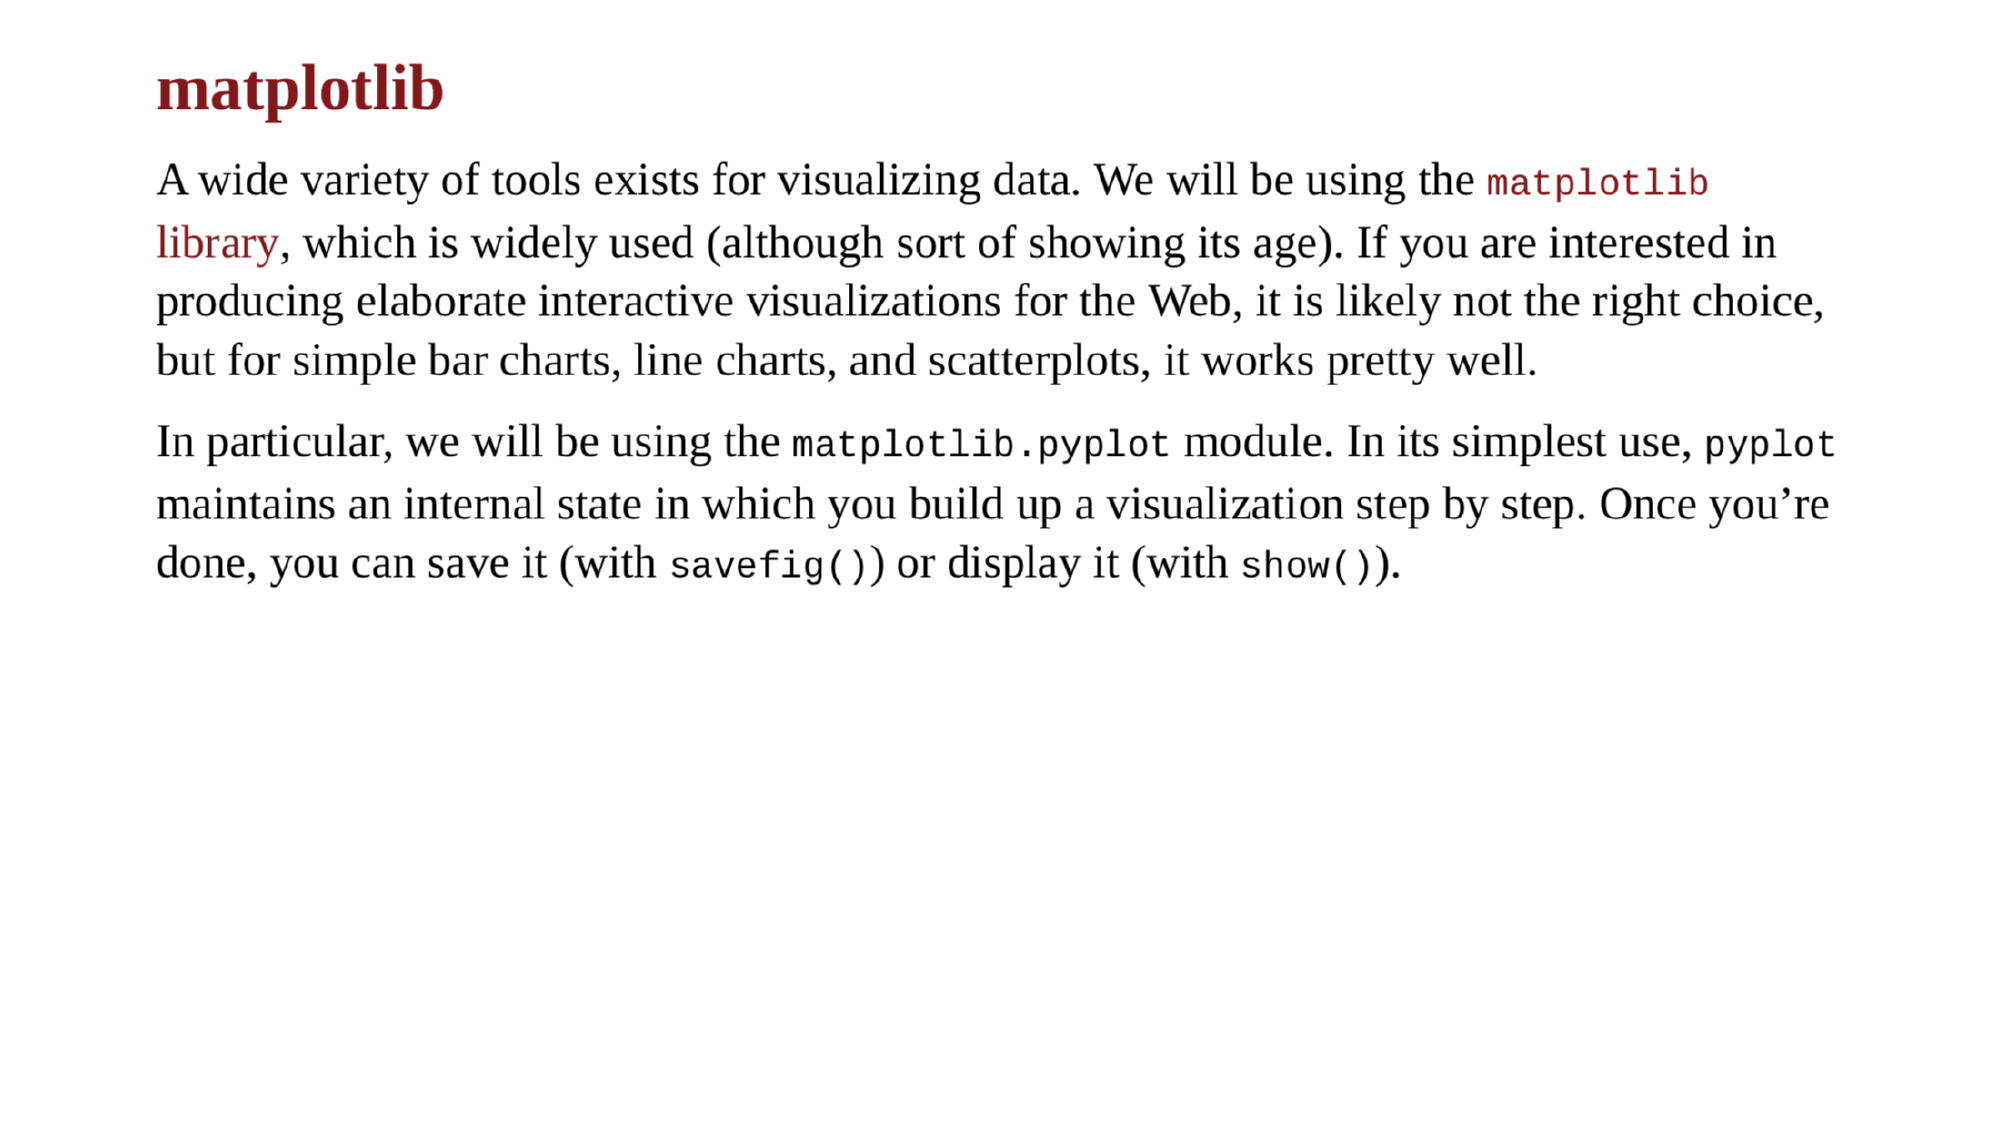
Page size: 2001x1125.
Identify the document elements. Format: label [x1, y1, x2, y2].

list [137, 59, 1863, 609]
